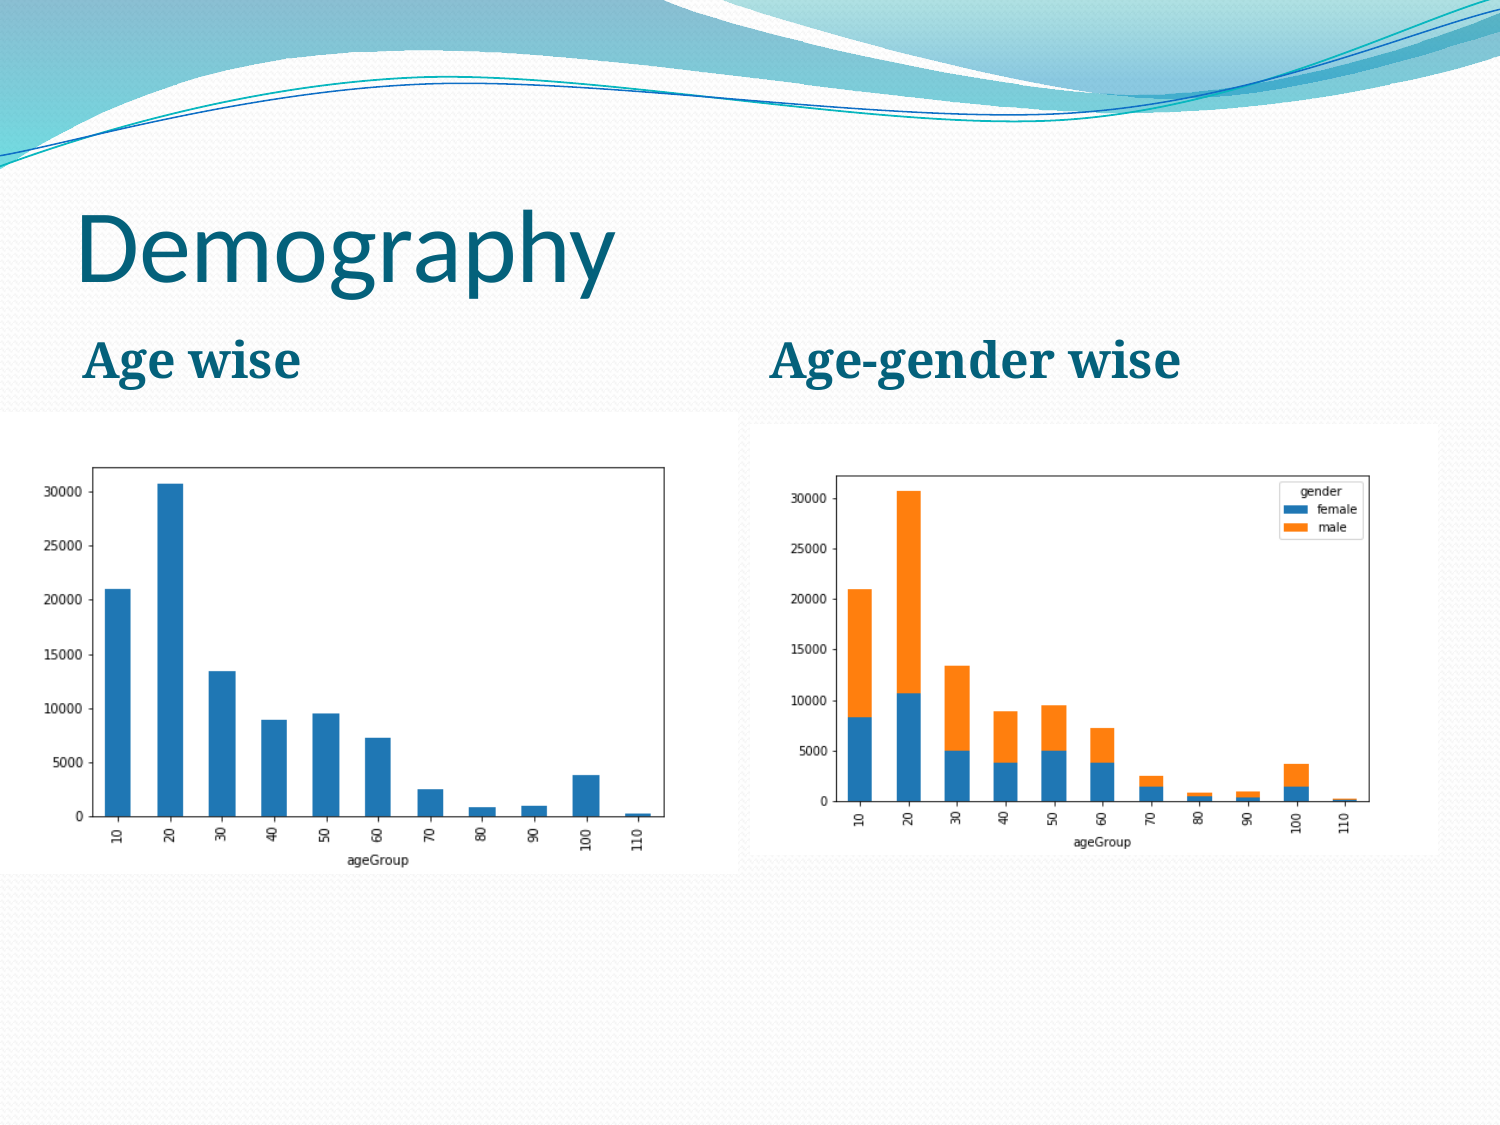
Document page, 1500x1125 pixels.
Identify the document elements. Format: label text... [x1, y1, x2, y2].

list Age-gender wise [761, 305, 1425, 413]
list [0, 412, 738, 874]
title Demography [75, 115, 1425, 303]
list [749, 424, 1438, 855]
list Age wise [75, 304, 738, 412]
